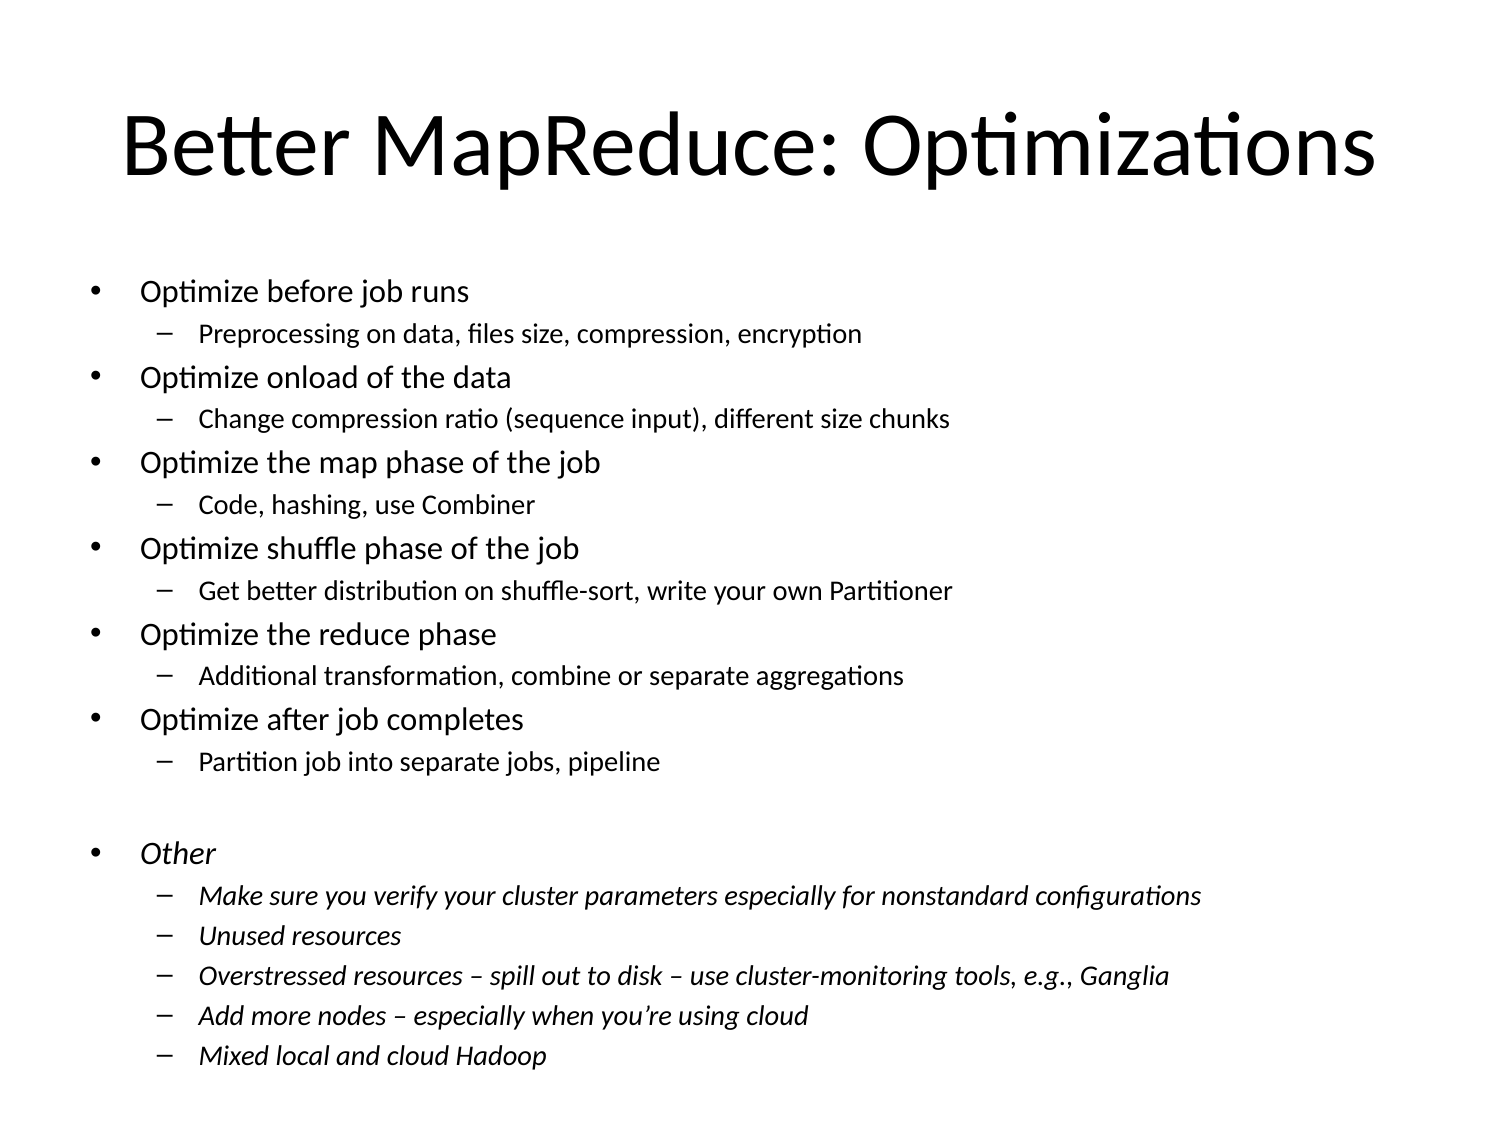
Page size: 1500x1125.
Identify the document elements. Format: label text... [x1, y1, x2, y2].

title Better MapReduce: Optimizations [75, 45, 1425, 233]
list Optimize before job runs Preprocessing on data, files size, compression, encryption Optimize onload of the data Change compression ratio (sequence input), different size chunks Optimize the map phase of the job Code, hashing, use Combiner Optimize shuffle phase of the job Get better distribution on shuffle-sort, write your own Partitioner Optimize the reduce phase Additional transformation, combine or separate aggregations Optimize after job completes Partition job into separate jobs, pipeline Other Make sure you verify your cluster parameters especially for nonstandard configurations Unused resources Overstressed resources – spill out to disk – use cluster-monitoring tools, e.g., Ganglia Add more nodes – especially when you’re using cloud Mixed local and cloud Hadoop [75, 262, 1425, 1091]
